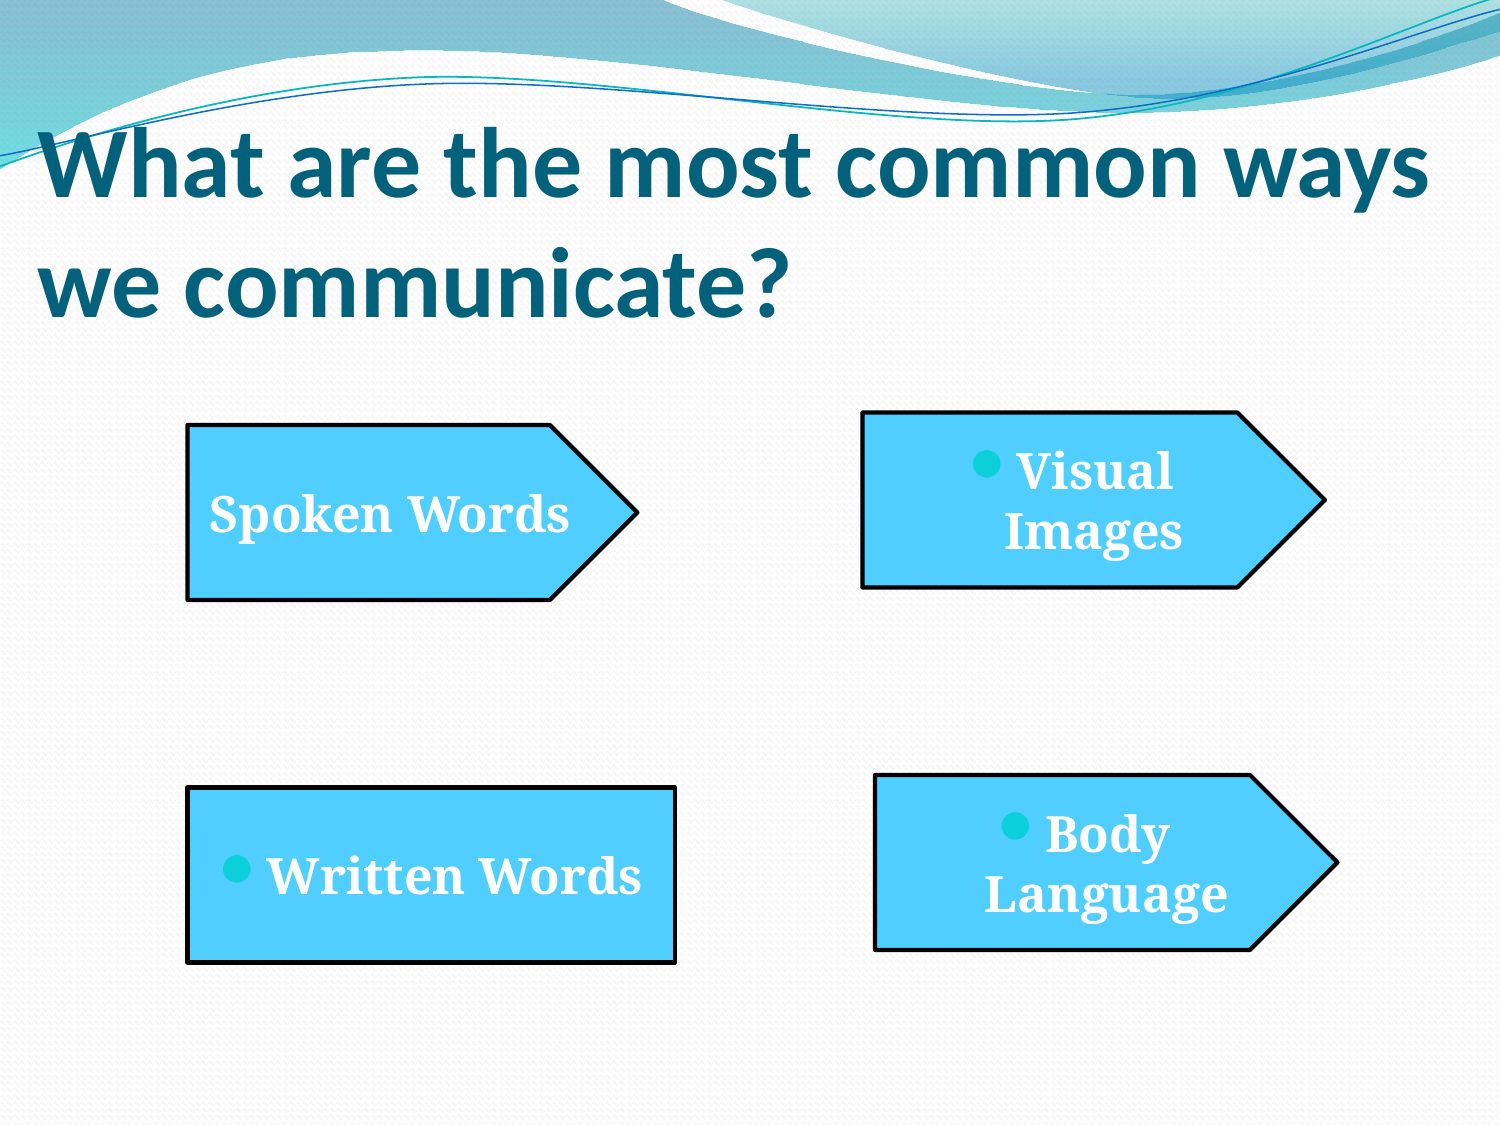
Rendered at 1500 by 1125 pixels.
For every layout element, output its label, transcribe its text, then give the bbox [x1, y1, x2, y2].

text_box Body Language [872, 772, 1340, 953]
text_box Visual Images [860, 410, 1328, 590]
text_box Spoken Words [185, 422, 640, 603]
title What are the most common ways we communicate? [37, 115, 1463, 338]
list Written Words [185, 785, 677, 965]
